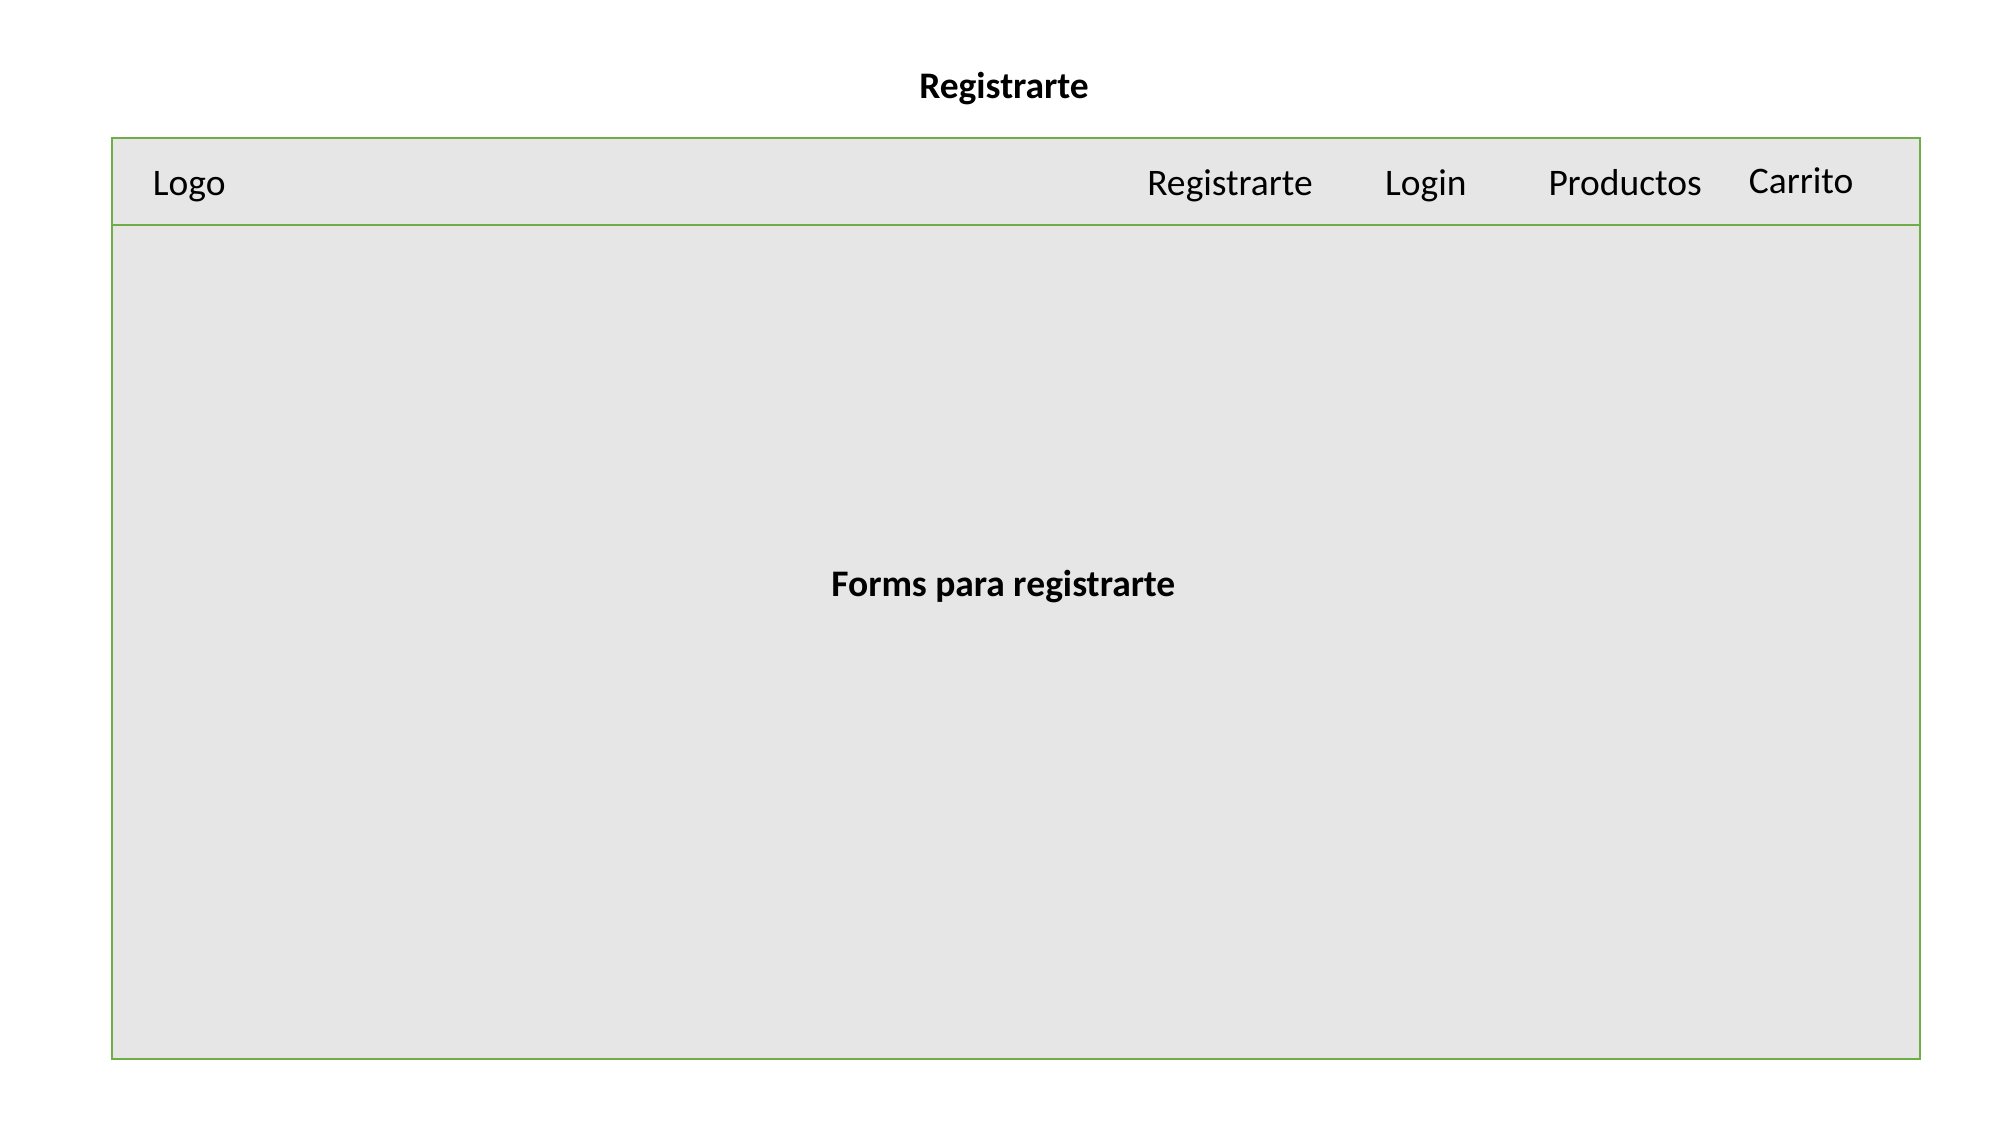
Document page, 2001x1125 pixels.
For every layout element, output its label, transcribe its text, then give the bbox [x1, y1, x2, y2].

text_box Productos [1533, 150, 1735, 211]
text_box Logo [138, 151, 282, 211]
text_box [111, 226, 1921, 1060]
text_box Login [1370, 150, 1519, 211]
text_box [111, 137, 1921, 226]
text_box Forms para registrarte [816, 551, 1217, 611]
text_box Registrarte [904, 53, 1129, 114]
text_box Carrito [1734, 148, 1906, 209]
text_box Registrarte [1132, 150, 1356, 211]
